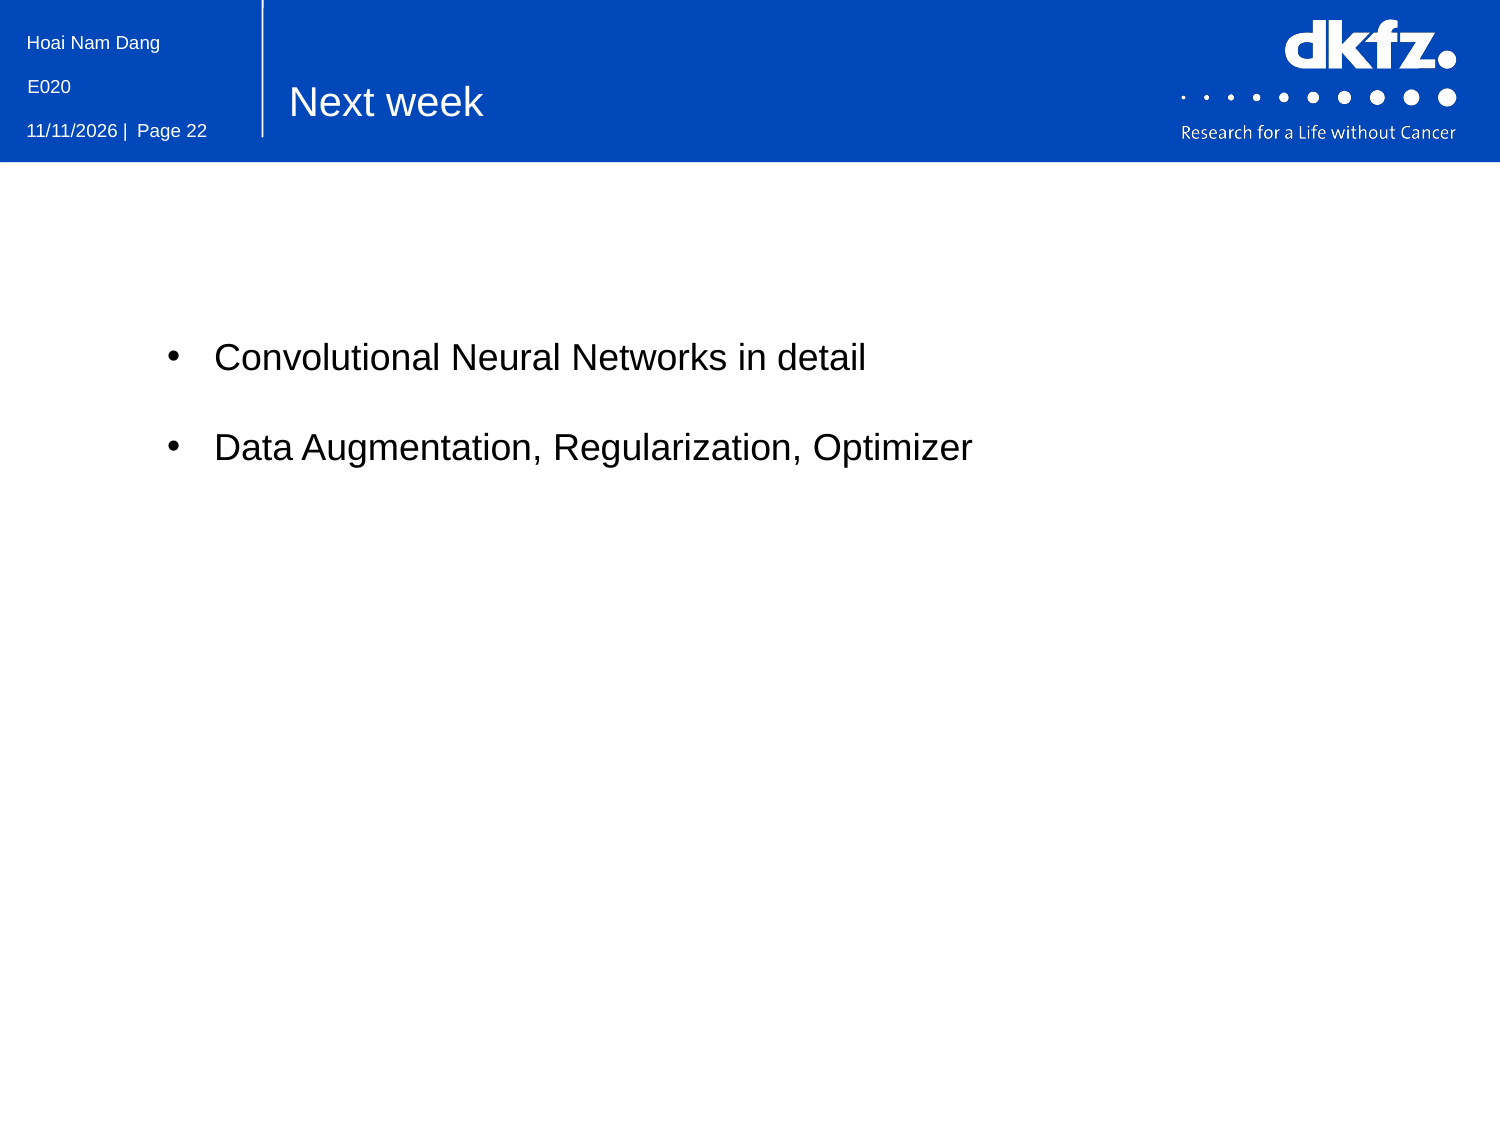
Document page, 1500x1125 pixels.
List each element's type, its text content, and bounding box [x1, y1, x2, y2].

picture [1181, 19, 1470, 170]
text_box Convolutional Neural Networks in detail Data Augmentation, Regularization, Optimizer [152, 290, 988, 776]
text_box Next week [274, 67, 1128, 142]
